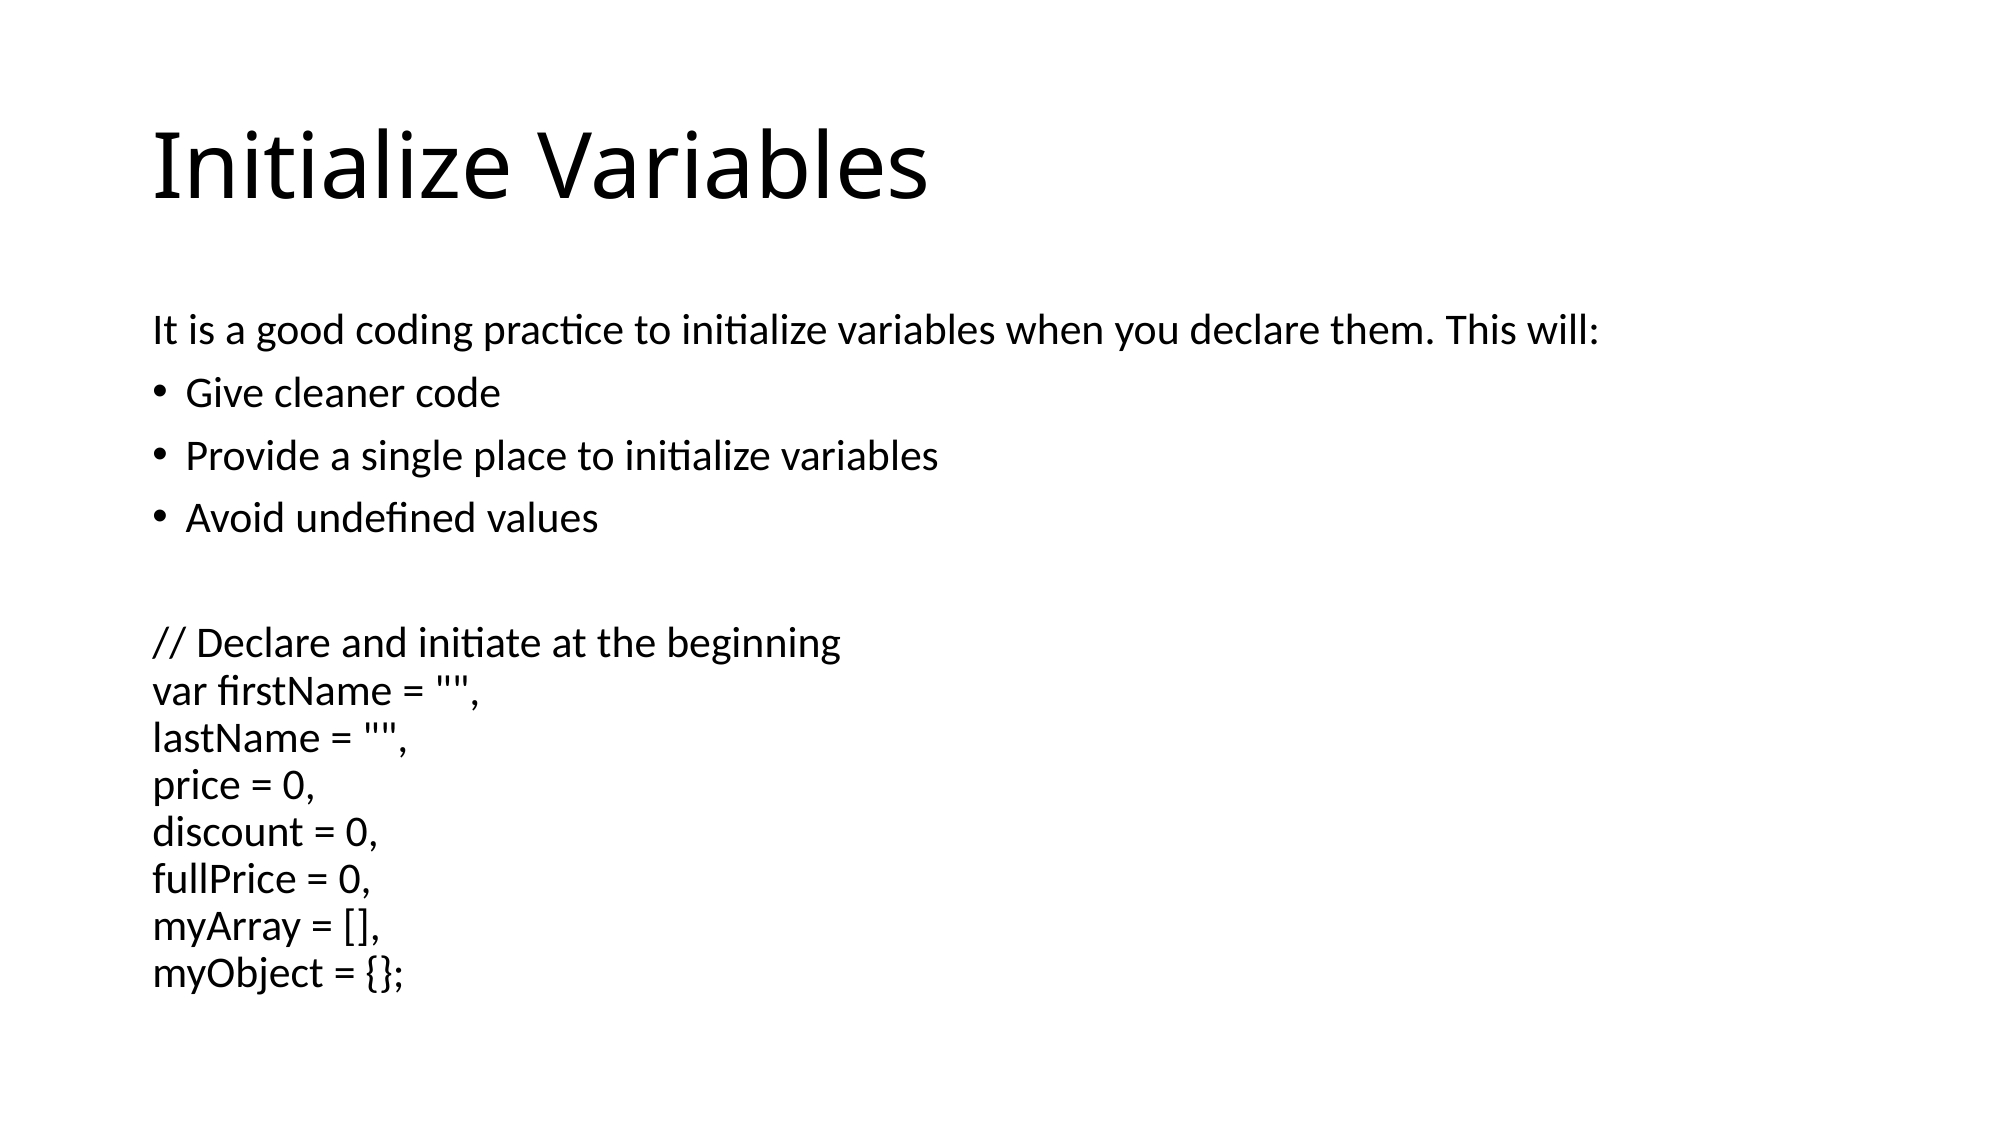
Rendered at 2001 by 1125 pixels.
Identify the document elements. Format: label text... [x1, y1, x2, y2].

list It is a good coding practice to initialize variables when you declare them. This will: Give cleaner code Provide a single place to initialize variables Avoid undefined values // Declare and initiate at the beginning var firstName = "", lastName = "", price = 0, discount = 0, fullPrice = 0, myArray = [], myObject = {}; [137, 299, 1863, 1014]
title Initialize Variables [137, 59, 1863, 278]
